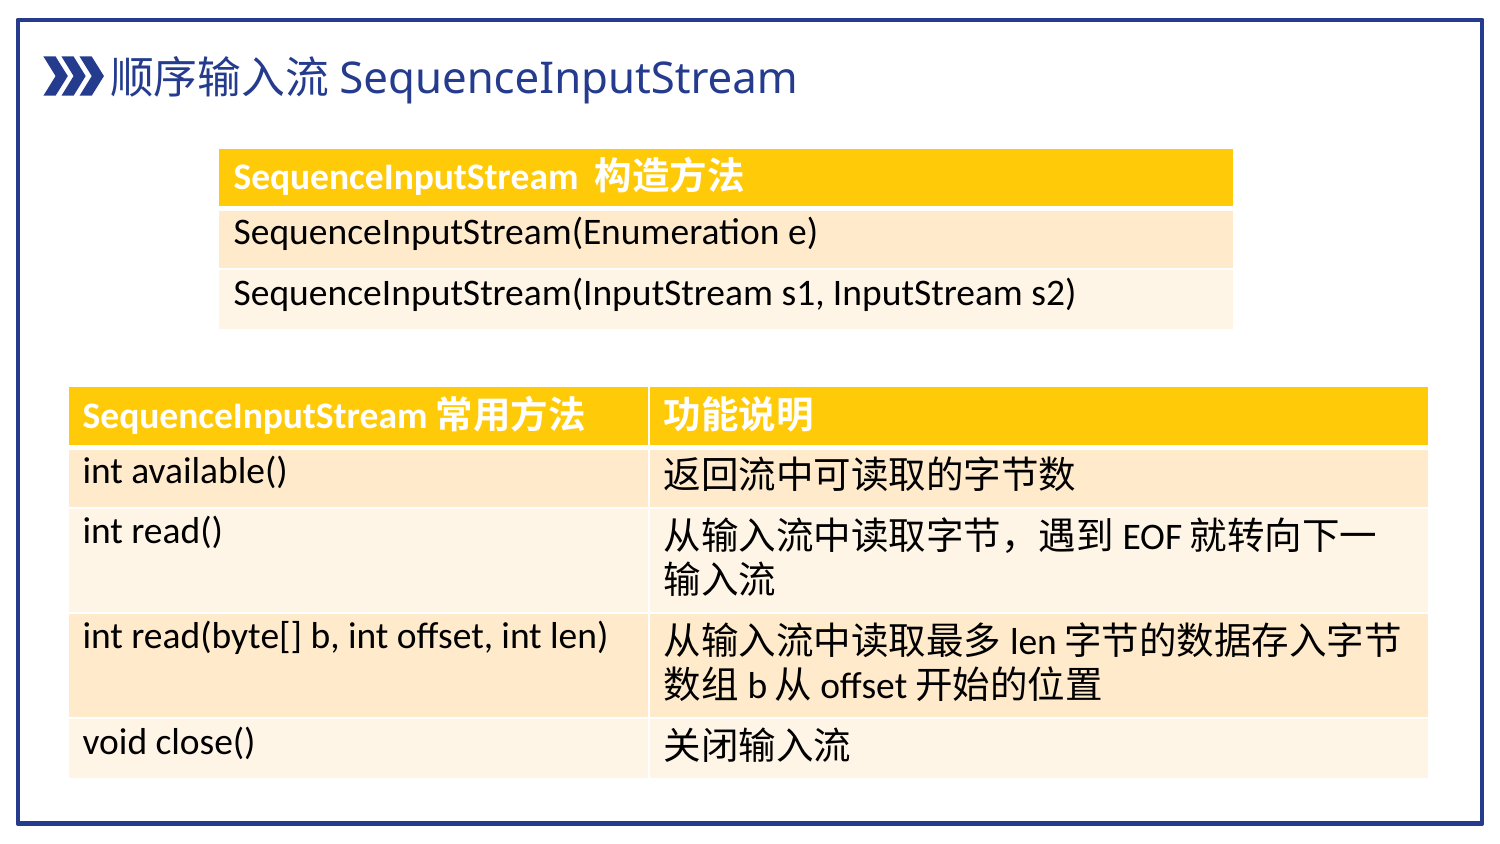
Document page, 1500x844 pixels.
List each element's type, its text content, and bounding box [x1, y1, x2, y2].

table_header SequenceInputStream常用方法 [69, 387, 648, 445]
table_header SequenceInputStream 构造方法 [219, 149, 1233, 206]
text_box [43, 41, 799, 111]
table_cell 从输入流中读取最多len字节的数据存入字节数组b从offset开始的位置 [650, 614, 1428, 717]
table_cell 返回流中可读取的字节数 [650, 450, 1428, 507]
table_cell SequenceInputStream(InputStream s1, InputStream s2) [219, 270, 1233, 329]
table_cell int available() [69, 450, 648, 507]
table_cell void close() [69, 719, 648, 778]
table_cell int read(byte[] b, int offset, int len) [69, 614, 648, 717]
table_cell 关闭输入流 [650, 719, 1428, 778]
table_cell int read() [69, 509, 648, 612]
table_cell SequenceInputStream(Enumeration e) [219, 211, 1233, 268]
table_header 功能说明 [650, 387, 1428, 445]
text_box [16, 18, 1484, 826]
table_cell 从输入流中读取字节，遇到EOF就转向下一输入流 [650, 509, 1428, 612]
